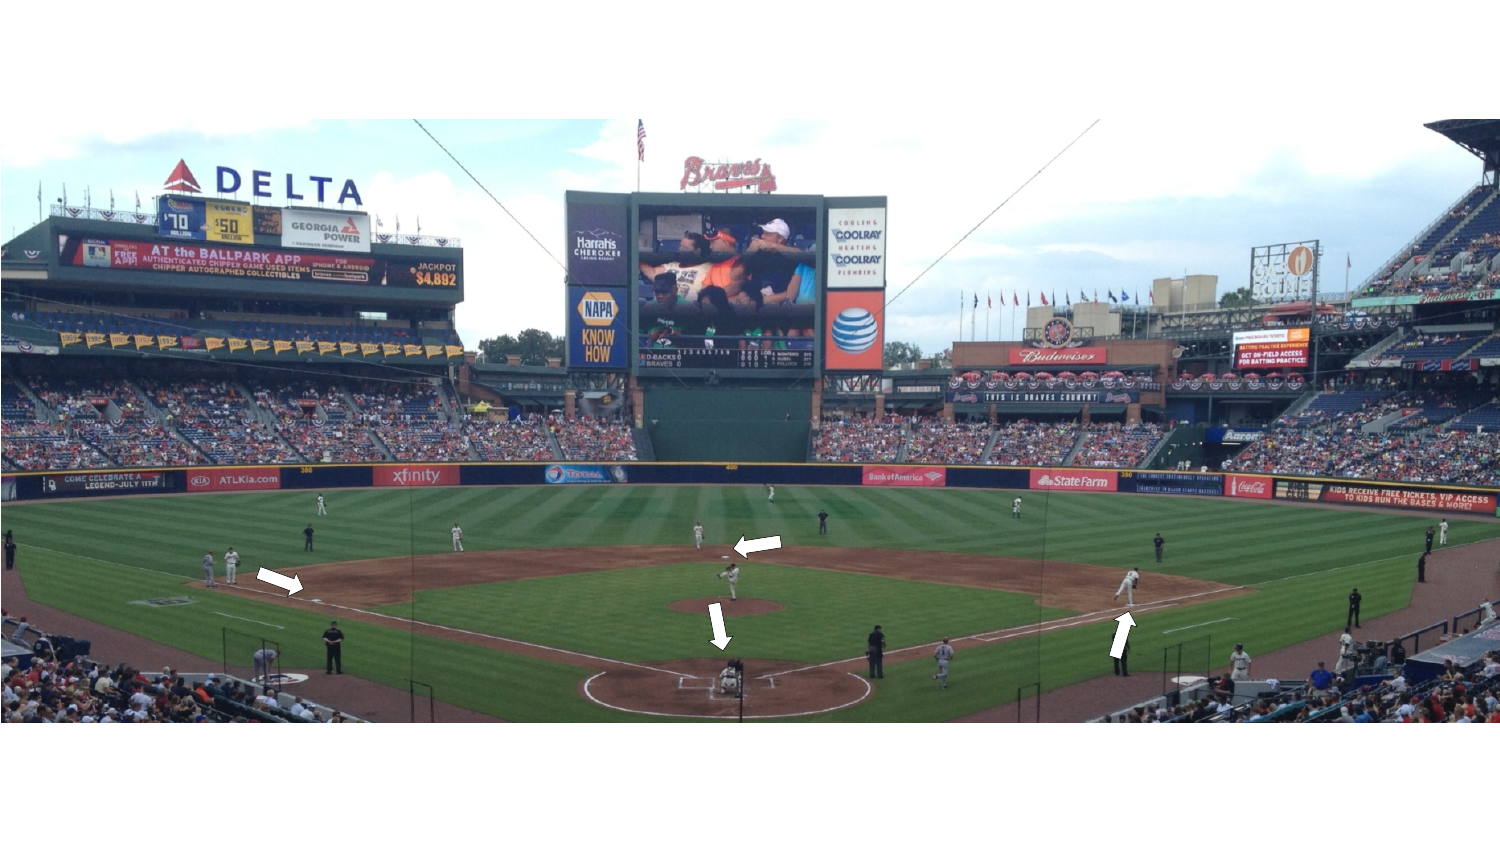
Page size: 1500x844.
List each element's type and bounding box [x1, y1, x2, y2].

picture [0, 119, 1500, 723]
